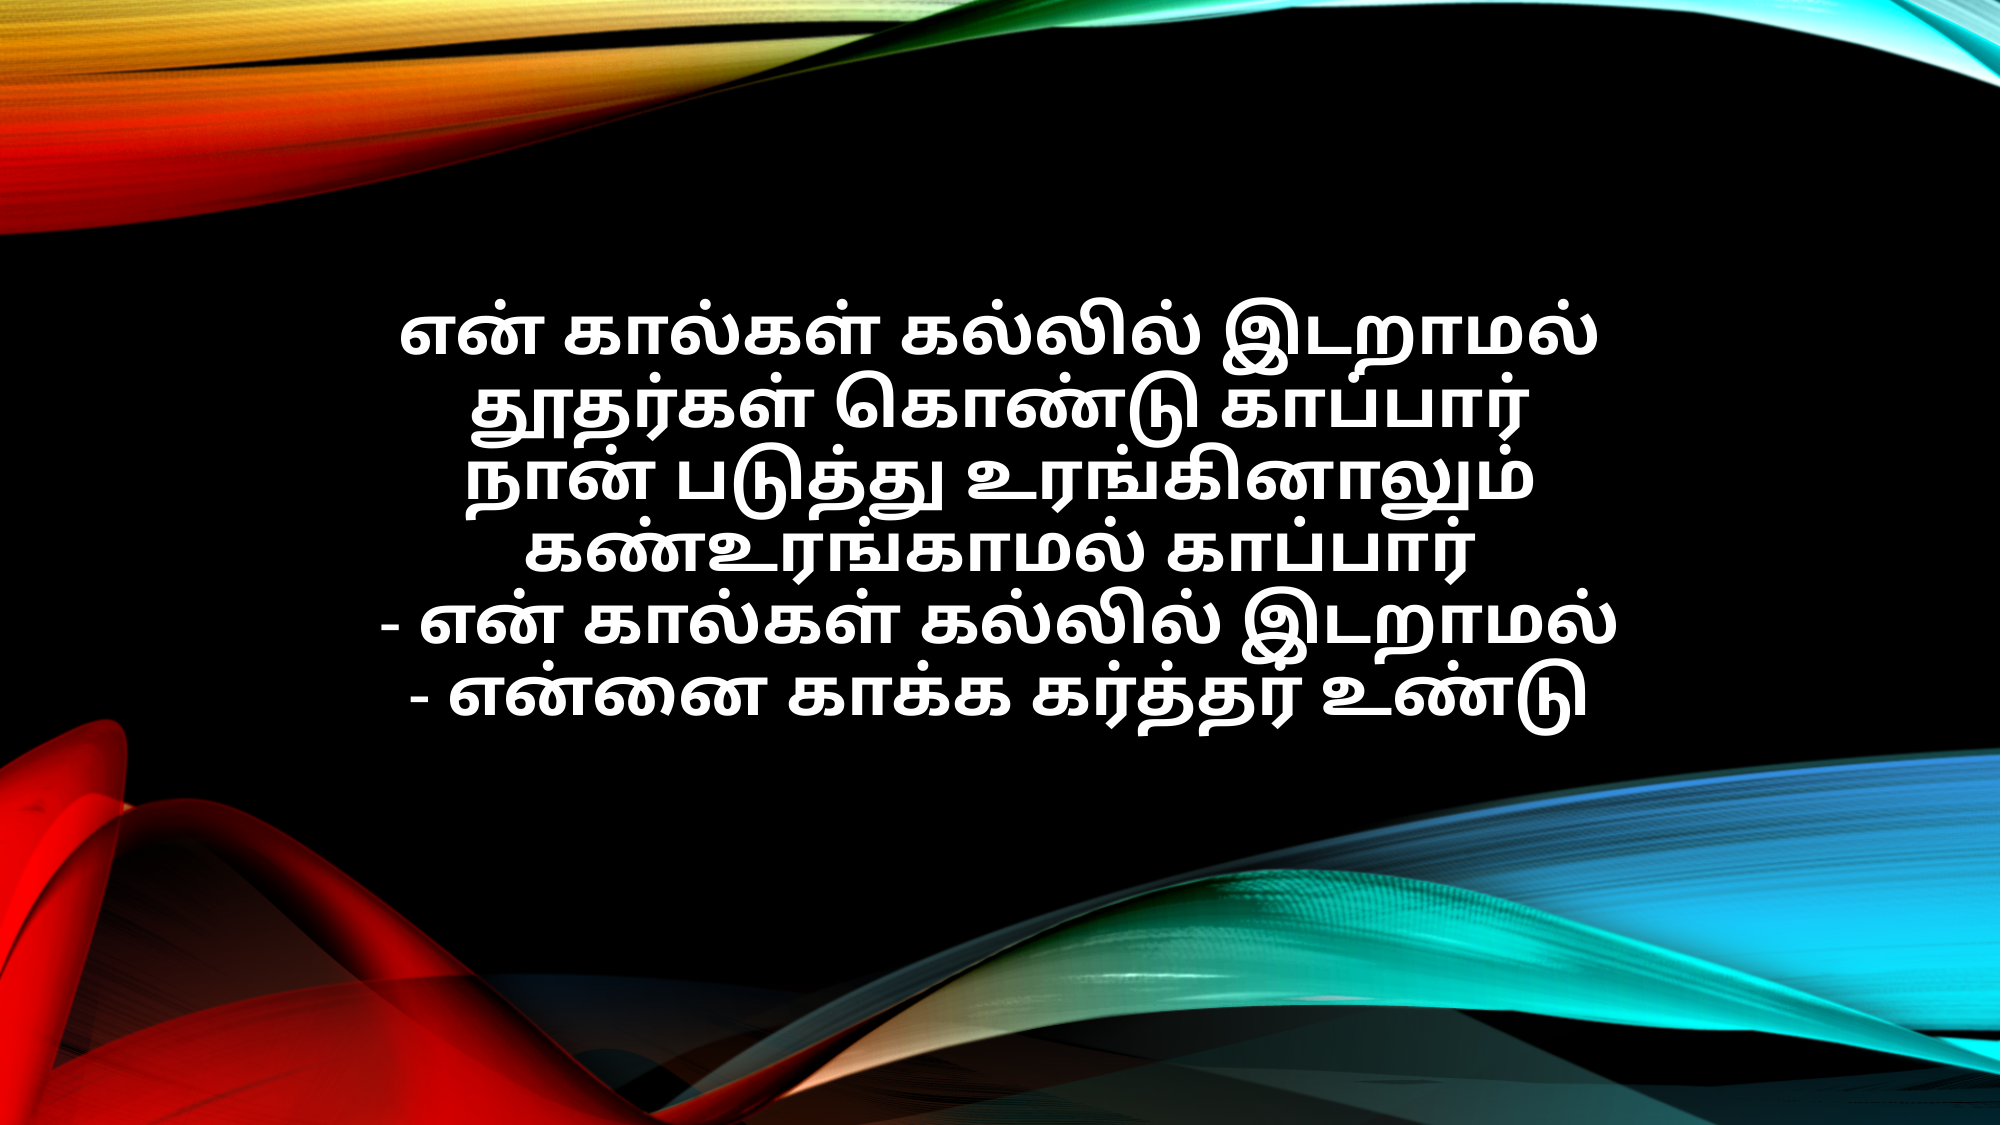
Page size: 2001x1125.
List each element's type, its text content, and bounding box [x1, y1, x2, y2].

subtitle என் கால்கள் கல்லில் இடறாமல் தூதர்கள் கொண்டு காப்பார் நான் படுத்து உரங்கினாலும் கண்உரங்காமல் காப்பார் - என் கால்கள் கல்லில் இடறாமல் - என்னை காக்க கர்த்தர் உண்டு [0, 3, 2000, 1125]
